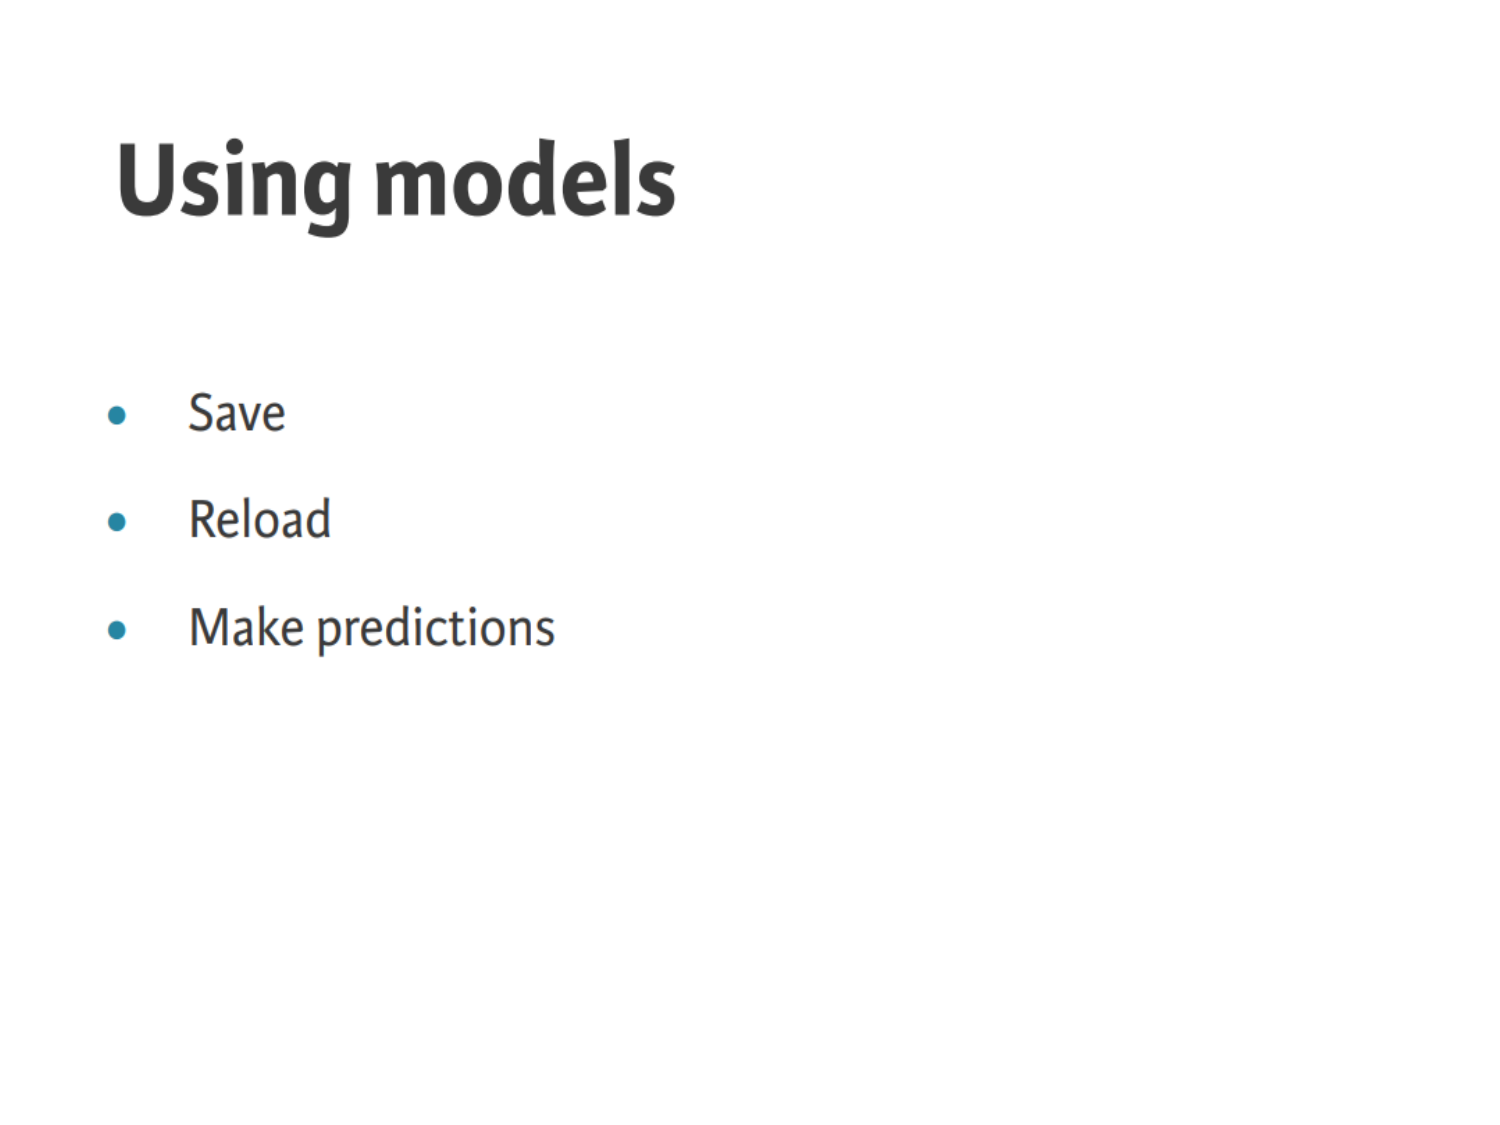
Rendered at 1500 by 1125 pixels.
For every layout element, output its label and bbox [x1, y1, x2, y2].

picture [74, 124, 1401, 876]
